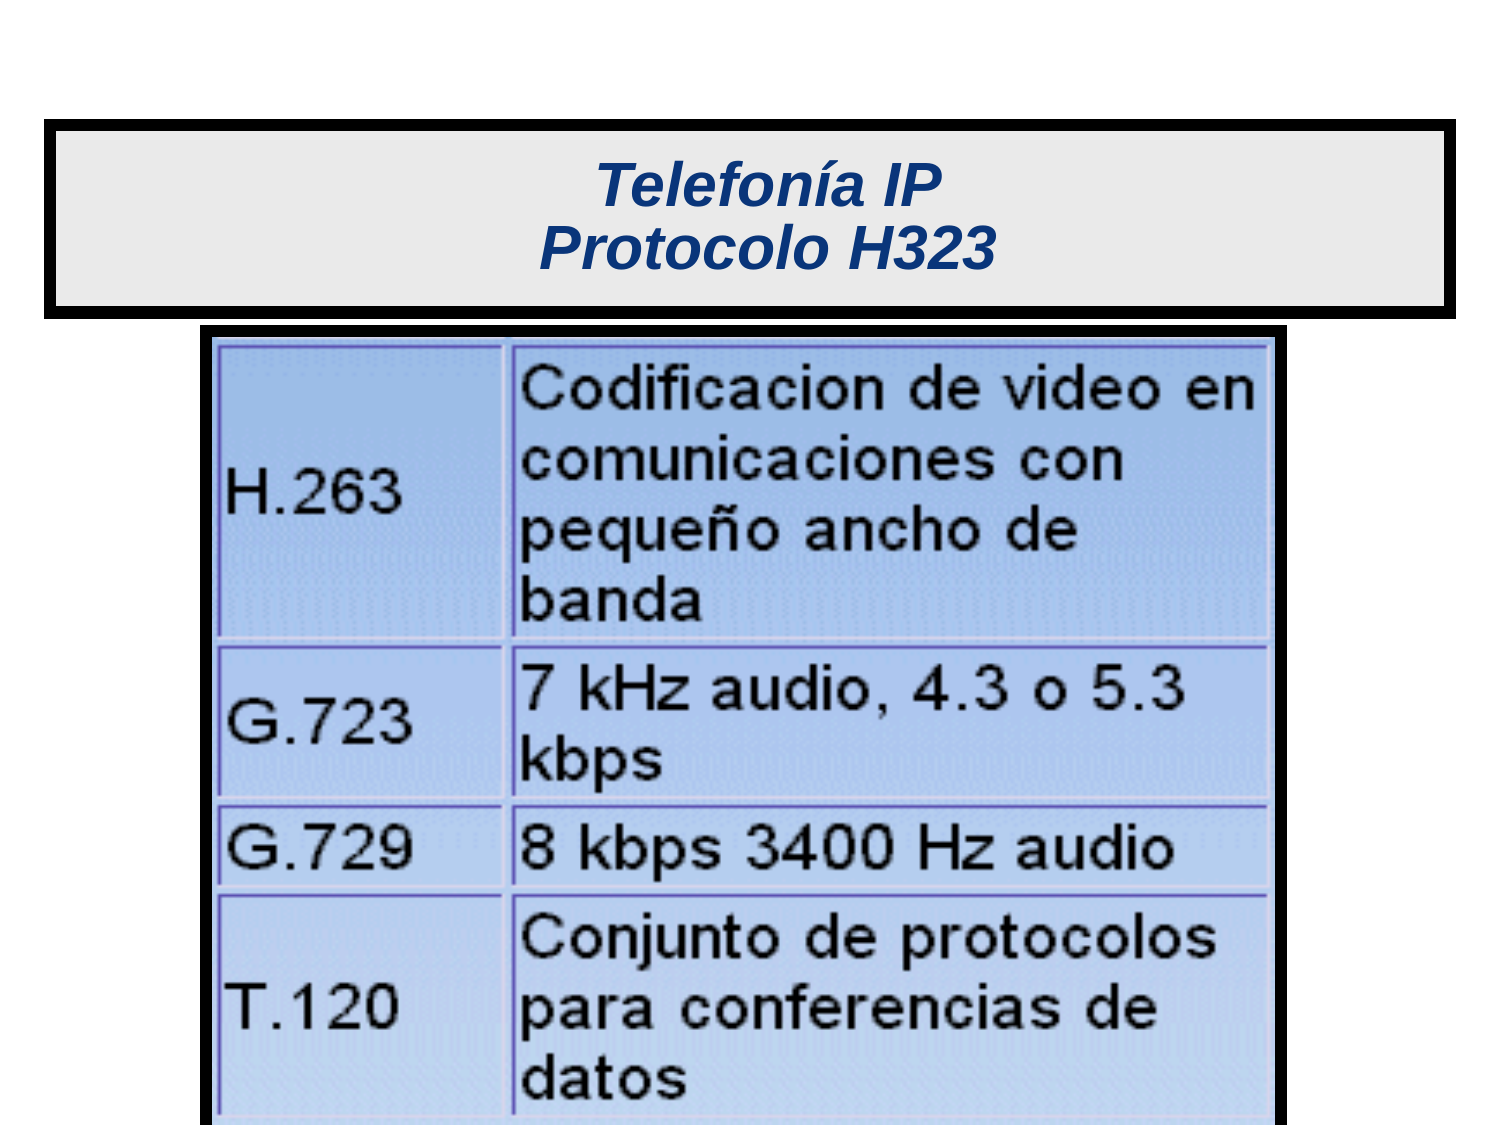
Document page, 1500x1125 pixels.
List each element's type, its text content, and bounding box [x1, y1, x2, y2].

title Telefonía IP Protocolo H323 [50, 125, 1450, 313]
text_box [212, 337, 1276, 1125]
